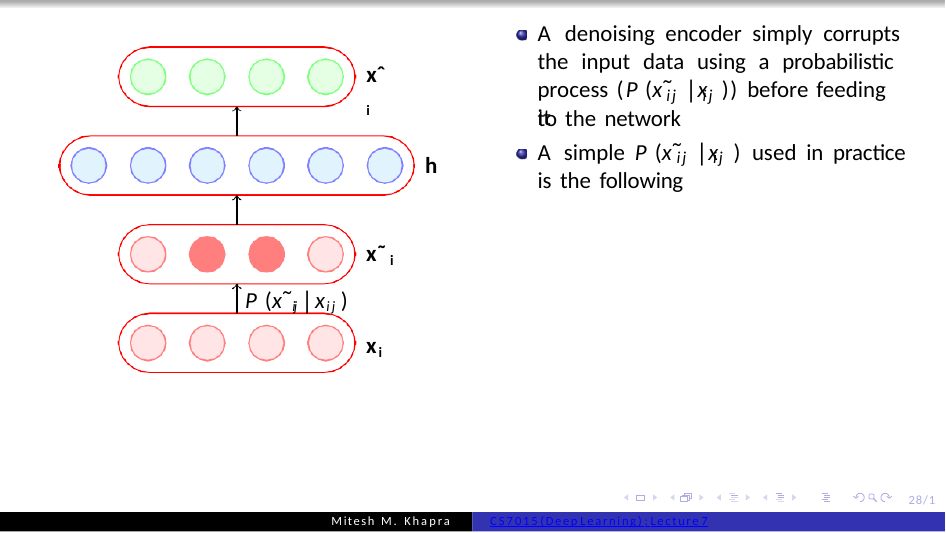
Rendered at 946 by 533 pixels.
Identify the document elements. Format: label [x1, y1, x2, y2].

picture [515, 30, 527, 42]
text_box [0, 511, 946, 532]
text_box [535, 72, 908, 131]
picture [0, 0, 945, 8]
picture [515, 149, 527, 161]
text_box [423, 148, 442, 178]
text_box [535, 135, 908, 194]
text_box [906, 493, 942, 508]
picture [58, 45, 415, 373]
title [535, 16, 908, 72]
